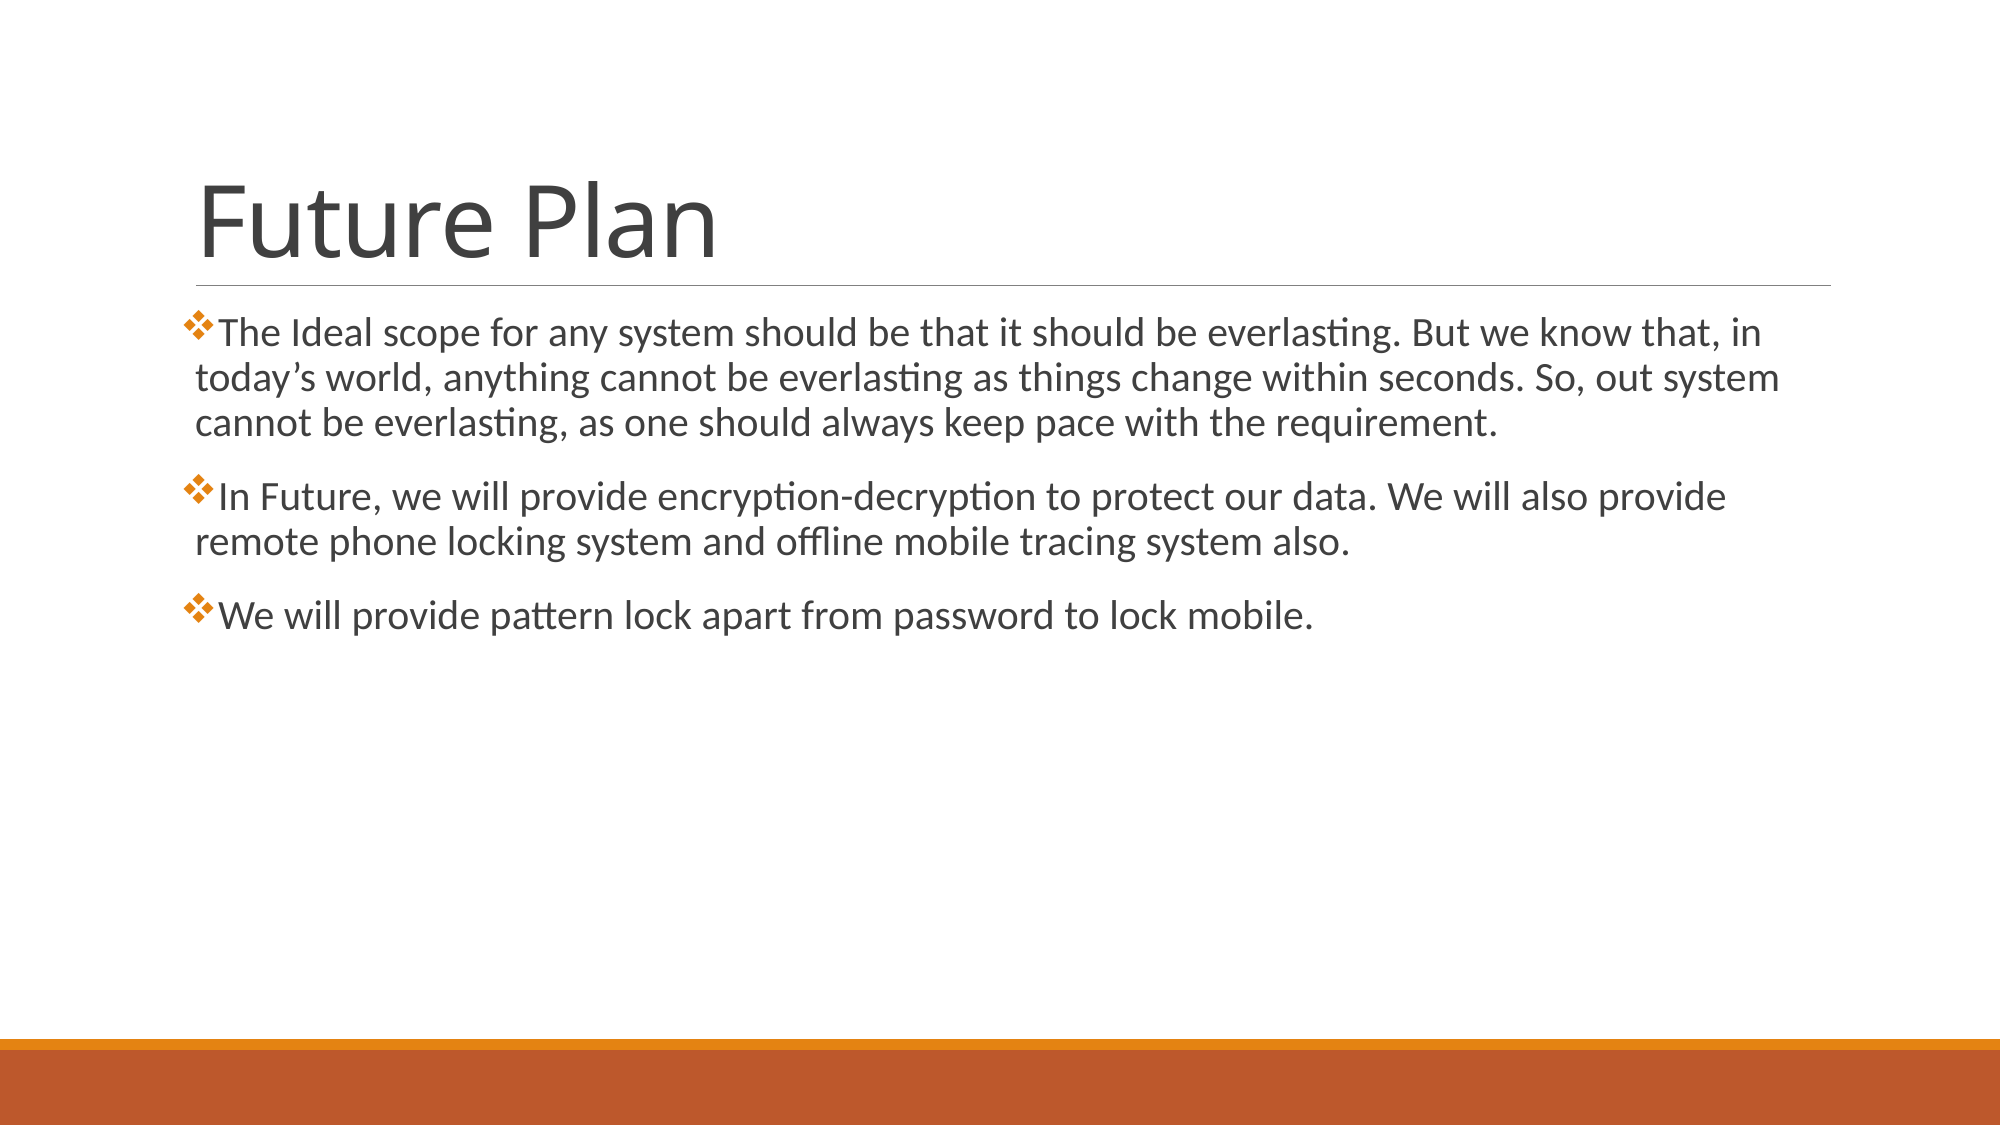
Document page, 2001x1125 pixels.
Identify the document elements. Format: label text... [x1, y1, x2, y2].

list The Ideal scope for any system should be that it should be everlasting. But we know that, in today’s world, anything cannot be everlasting as things change within seconds. So, out system cannot be everlasting, as one should always keep pace with the requirement. In Future, we will provide encryption-decryption to protect our data. We will also provide remote phone locking system and offline mobile tracing system also. We will provide pattern lock apart from password to lock mobile. [180, 302, 1830, 963]
title Future Plan [180, 47, 1830, 285]
